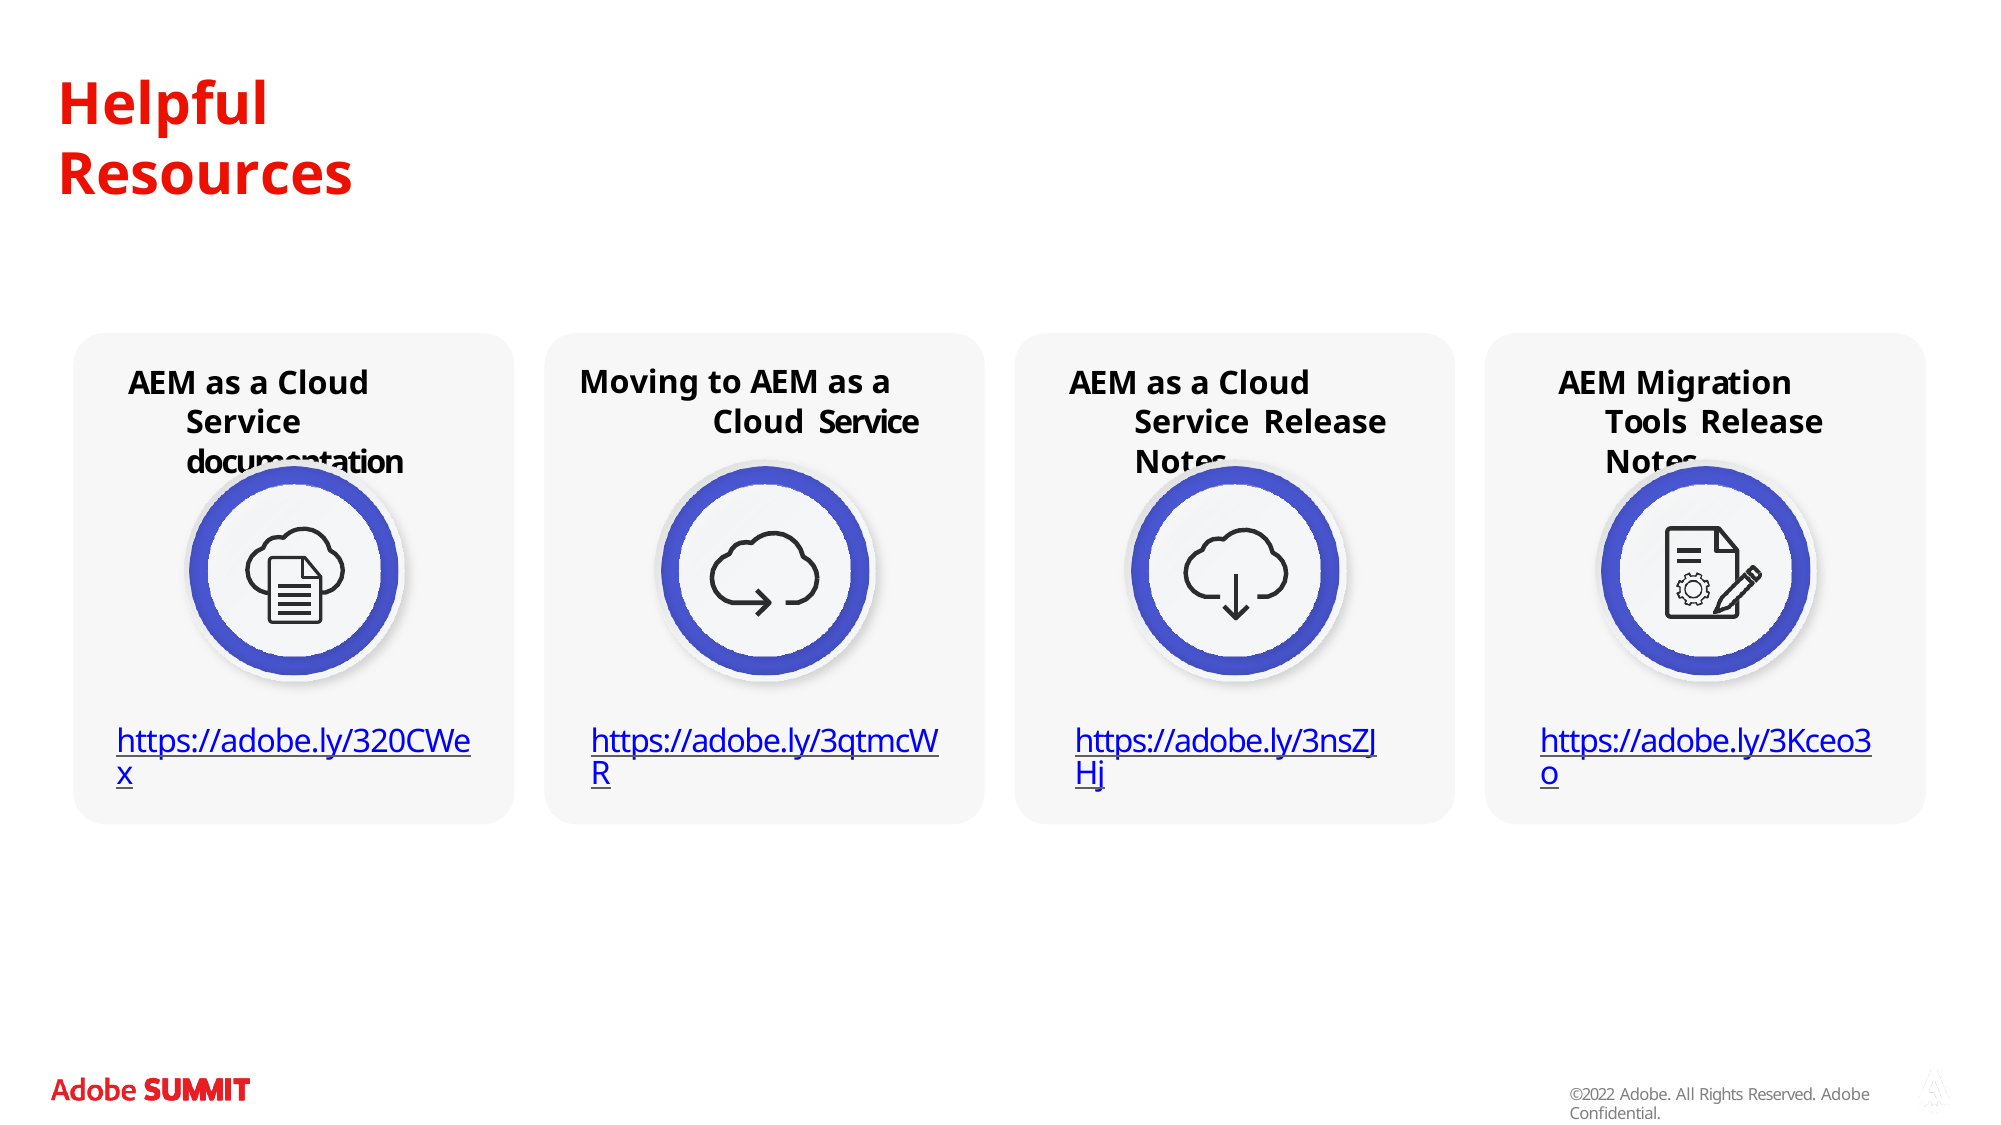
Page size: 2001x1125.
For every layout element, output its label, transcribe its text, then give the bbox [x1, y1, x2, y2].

picture [50, 1077, 250, 1101]
text_box AEM as a Cloud Service Release Notes [1067, 359, 1402, 480]
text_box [642, 448, 896, 702]
text_box AEM as a Cloud Service documentation [126, 359, 461, 480]
text_box [1484, 333, 1926, 825]
text_box [544, 333, 985, 825]
text_box https://adobe.ly/3Kceo3o [1537, 716, 1874, 764]
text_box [1583, 448, 1837, 702]
text_box [73, 333, 515, 825]
text_box https://adobe.ly/320CWex [114, 716, 474, 764]
text_box Moving to AEM as a Cloud Service [577, 359, 952, 440]
title Helpful Resources [55, 63, 512, 254]
text_box https://adobe.ly/3nsZJHj [1072, 716, 1398, 764]
text_box AEM Migration Tools Release Notes [1556, 359, 1854, 480]
picture [1918, 1070, 1950, 1113]
footer ©2022 Adobe. All Rights Reserved. Adobe Confidential. [1567, 1082, 1939, 1125]
text_box [1014, 333, 1455, 825]
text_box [1112, 448, 1367, 702]
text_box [172, 448, 425, 702]
text_box https://adobe.ly/3qtmcWR [588, 716, 941, 764]
